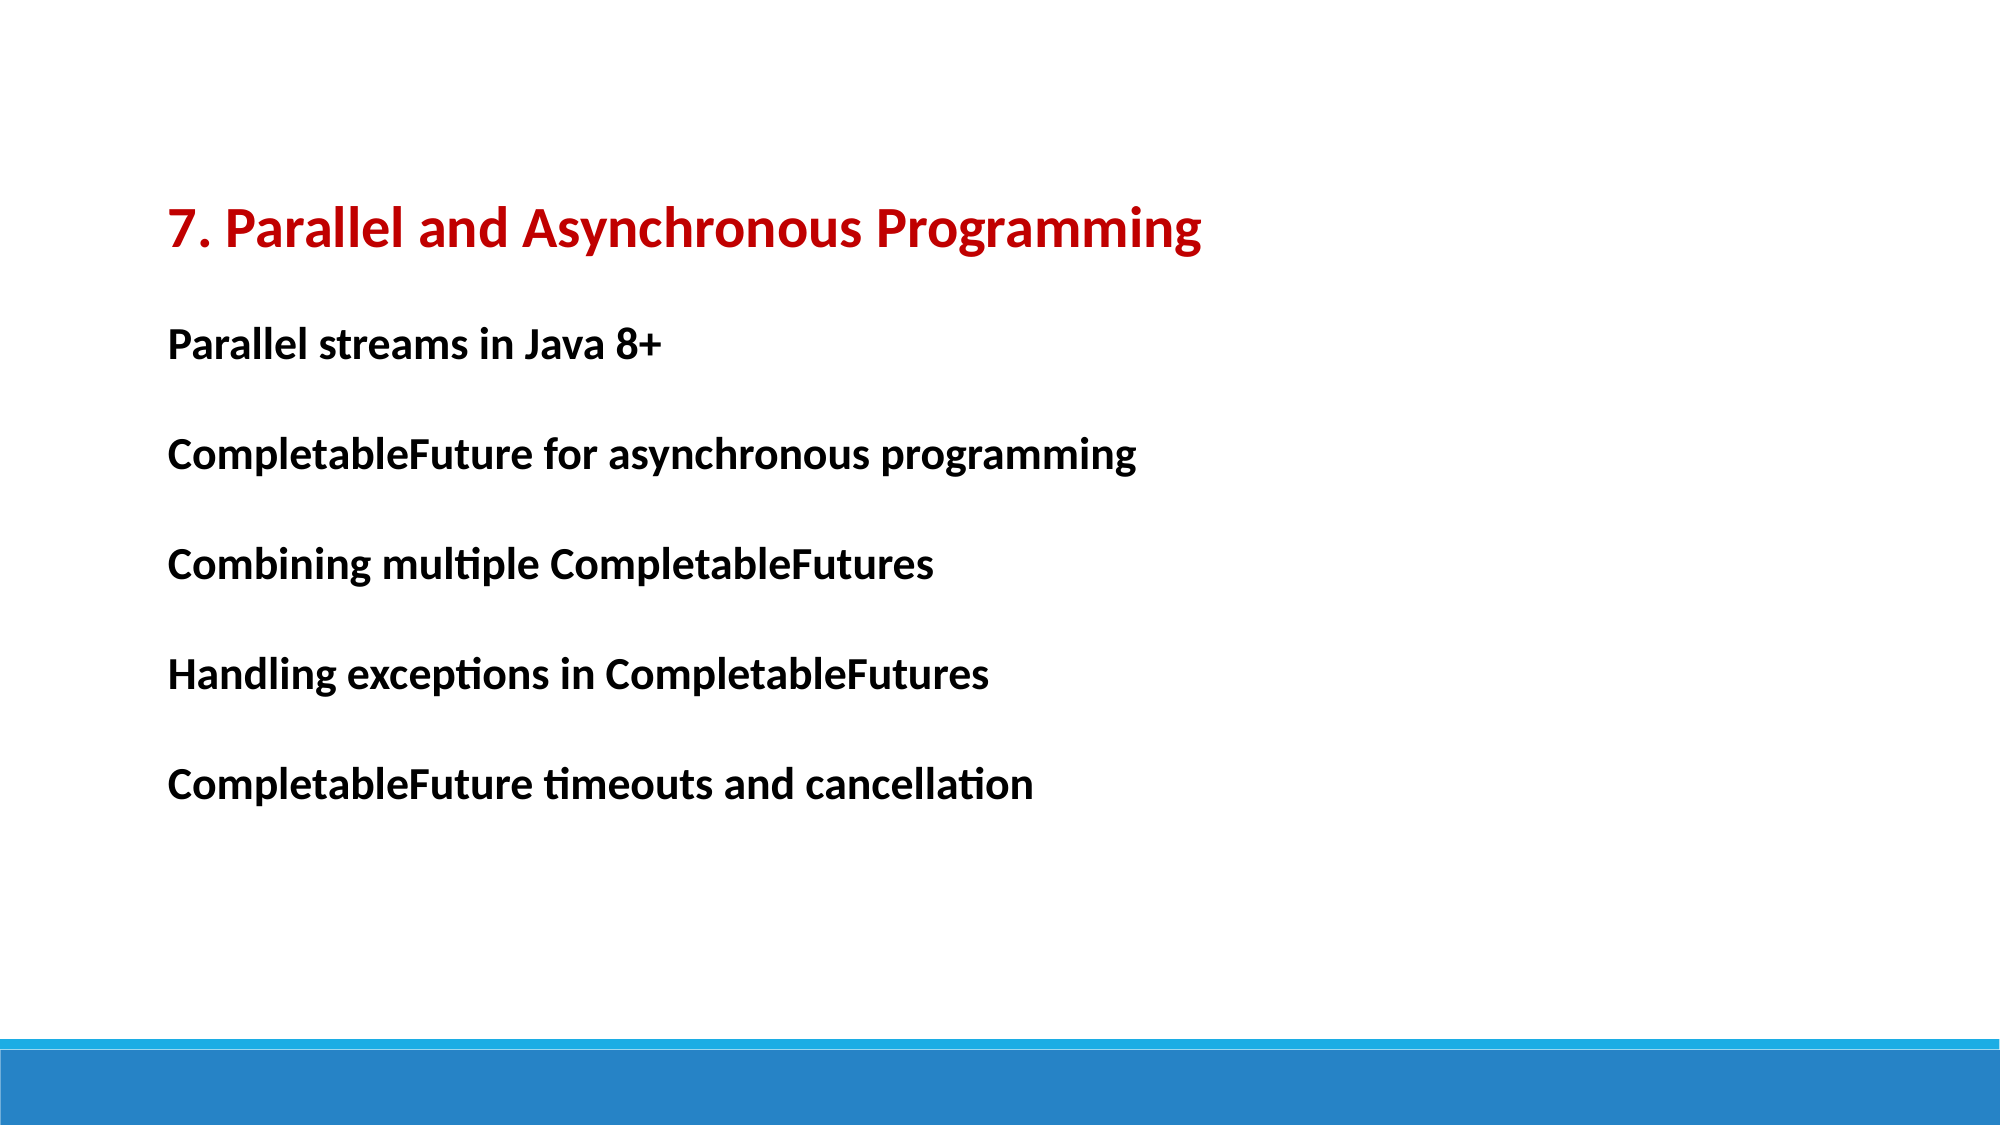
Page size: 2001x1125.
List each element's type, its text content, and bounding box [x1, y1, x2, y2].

text_box 7. Parallel and Asynchronous Programming Parallel streams in Java 8+ CompletableFuture for asynchronous programming Combining multiple CompletableFutures Handling exceptions in CompletableFutures CompletableFuture timeouts and cancellation [153, 181, 1811, 927]
